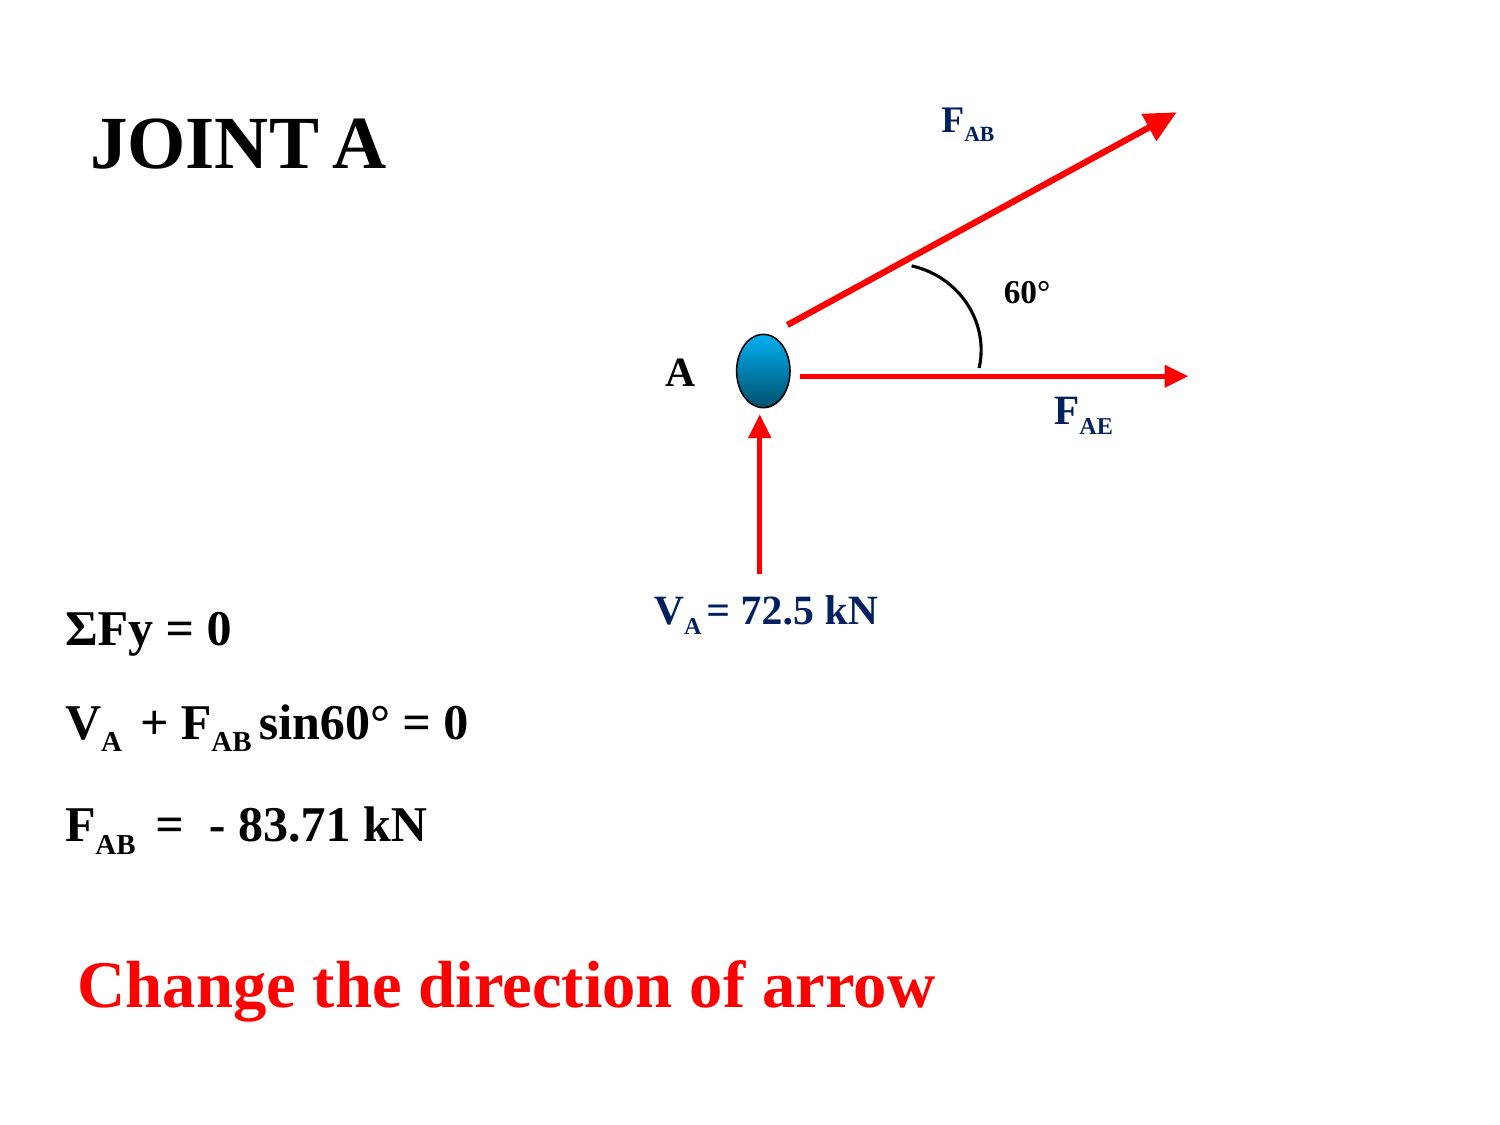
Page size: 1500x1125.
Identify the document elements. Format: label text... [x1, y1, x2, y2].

text_box ΣFy = 0 VA + FAB sin60° = 0 FAB = - 83.71 kN [50, 549, 763, 875]
title JOINT A [75, 45, 1425, 233]
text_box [638, 87, 1388, 676]
text_box Change the direction of arrow [62, 887, 963, 1075]
